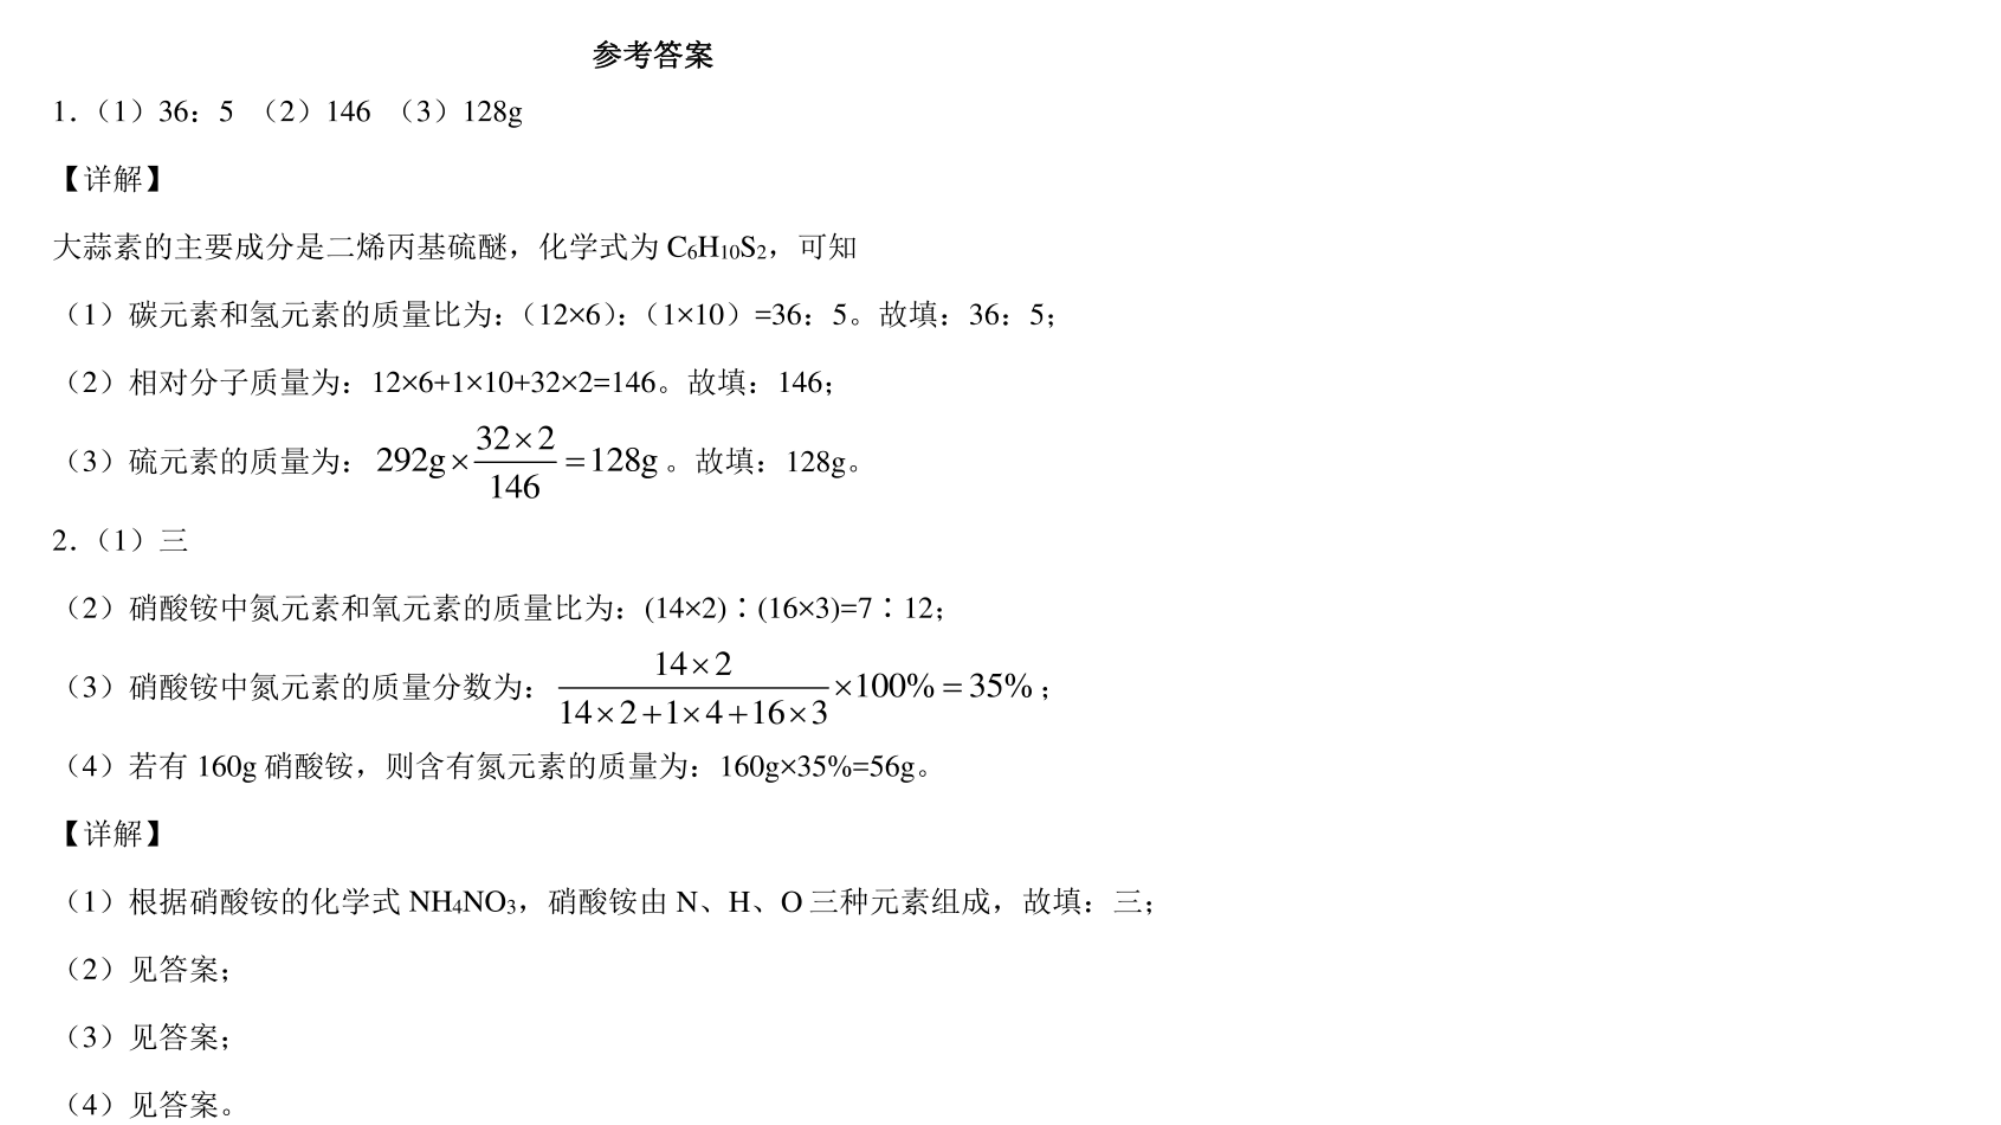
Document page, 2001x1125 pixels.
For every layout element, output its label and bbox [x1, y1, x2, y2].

picture [0, 0, 1201, 1125]
